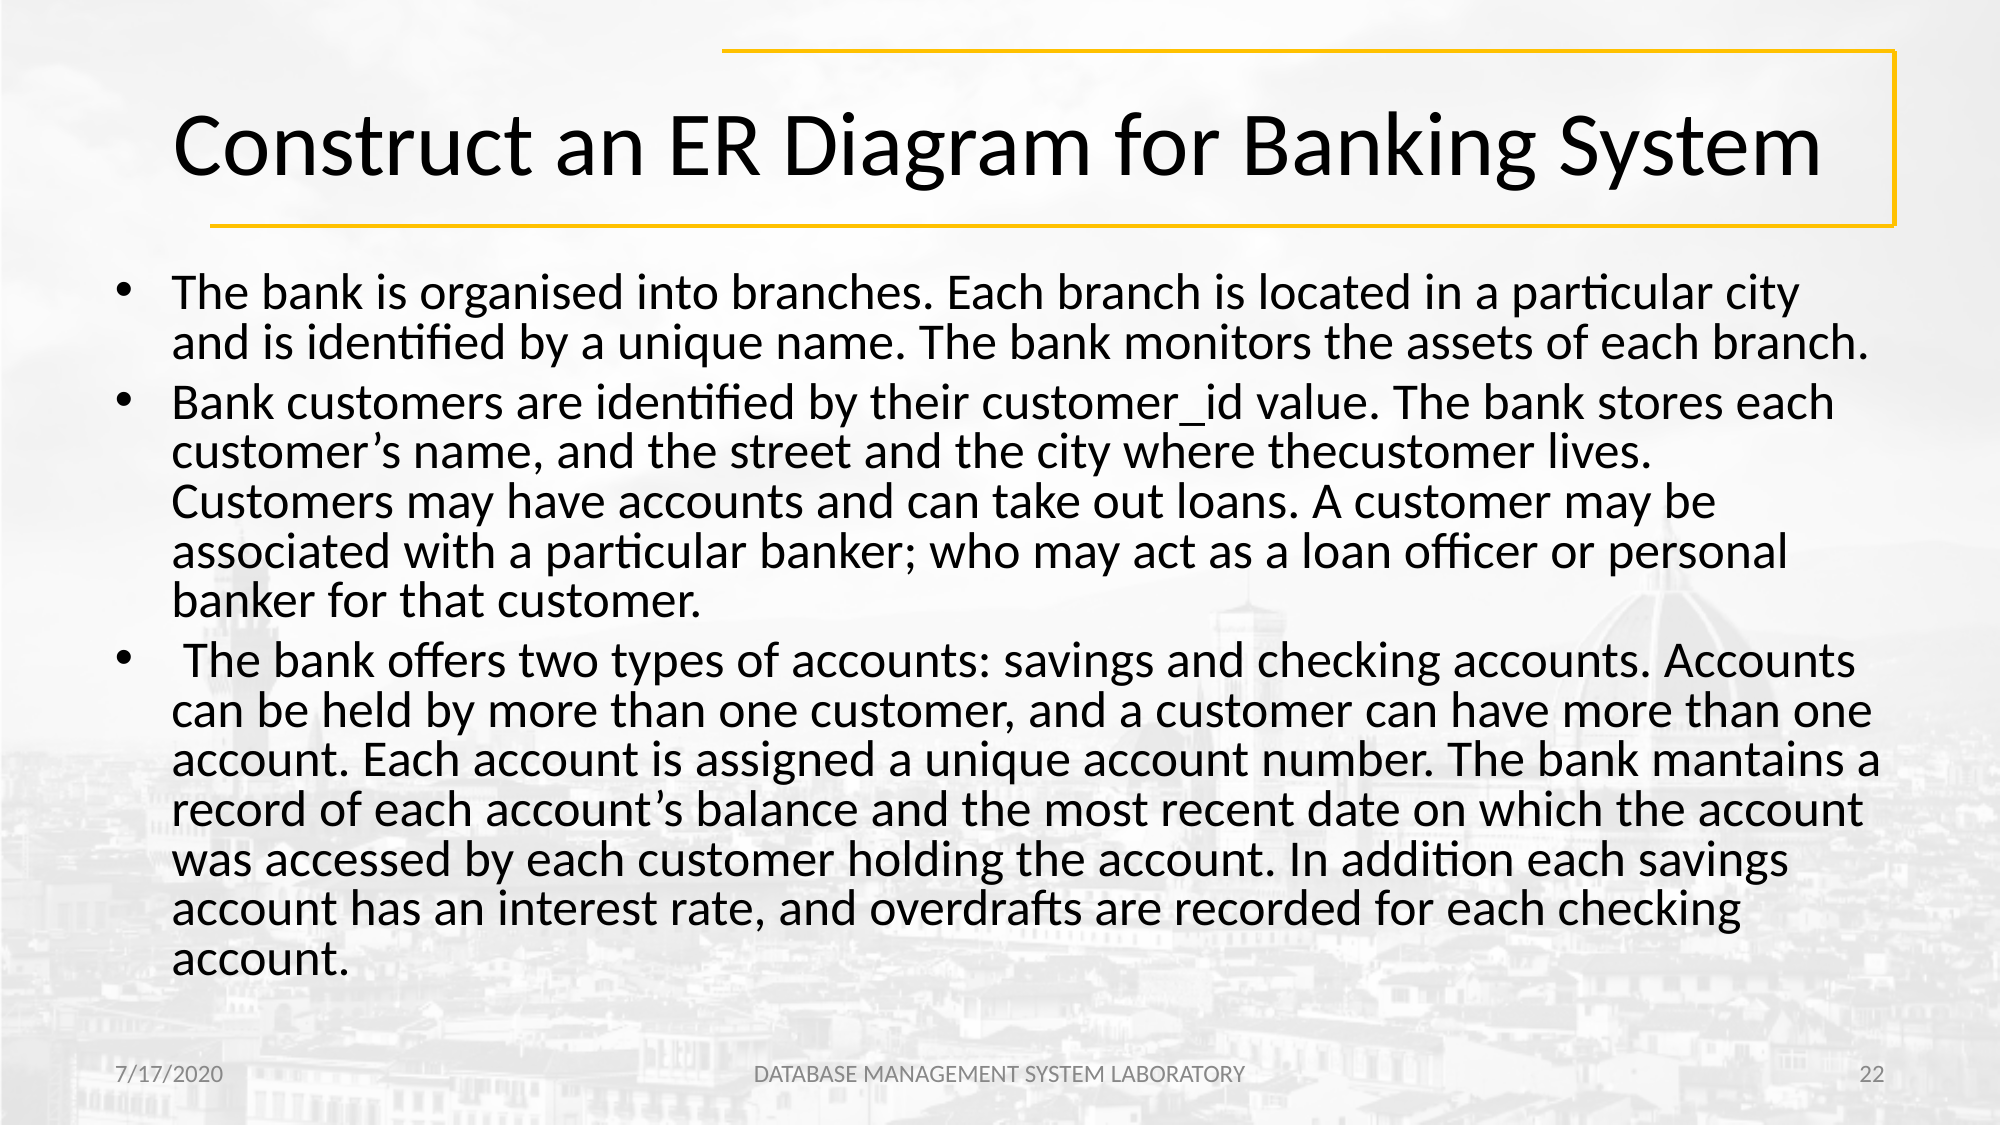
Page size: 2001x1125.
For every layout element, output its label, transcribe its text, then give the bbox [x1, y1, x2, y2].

footer DATABASE MANAGEMENT SYSTEM LABORATORY [683, 1042, 1317, 1103]
title Construct an ER Diagram for Banking System [99, 45, 1900, 233]
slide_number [99, 1042, 567, 1103]
slide_number ‹#› [1433, 1042, 1900, 1103]
list The bank is organised into branches. Each branch is located in a particular city and is identified by a unique name. The bank monitors the assets of each branch. Bank customers are identified by their customer_id value. The bank stores each customer’s name, and the street and the city where thecustomer lives. Customers may have accounts and can take out loans. A customer may be associated with a particular banker; who may act as a loan officer or personal banker for that customer. The bank offers two types of accounts: savings and checking accounts. Accounts can be held by more than one customer, and a customer can have more than one account. Each account is assigned a unique account number. The bank mantains a record of each account’s balance and the most recent date on which the account was accessed by each customer holding the account. In addition each savings account has an interest rate, and overdrafts are recorded for each checking account. [99, 262, 1900, 1005]
